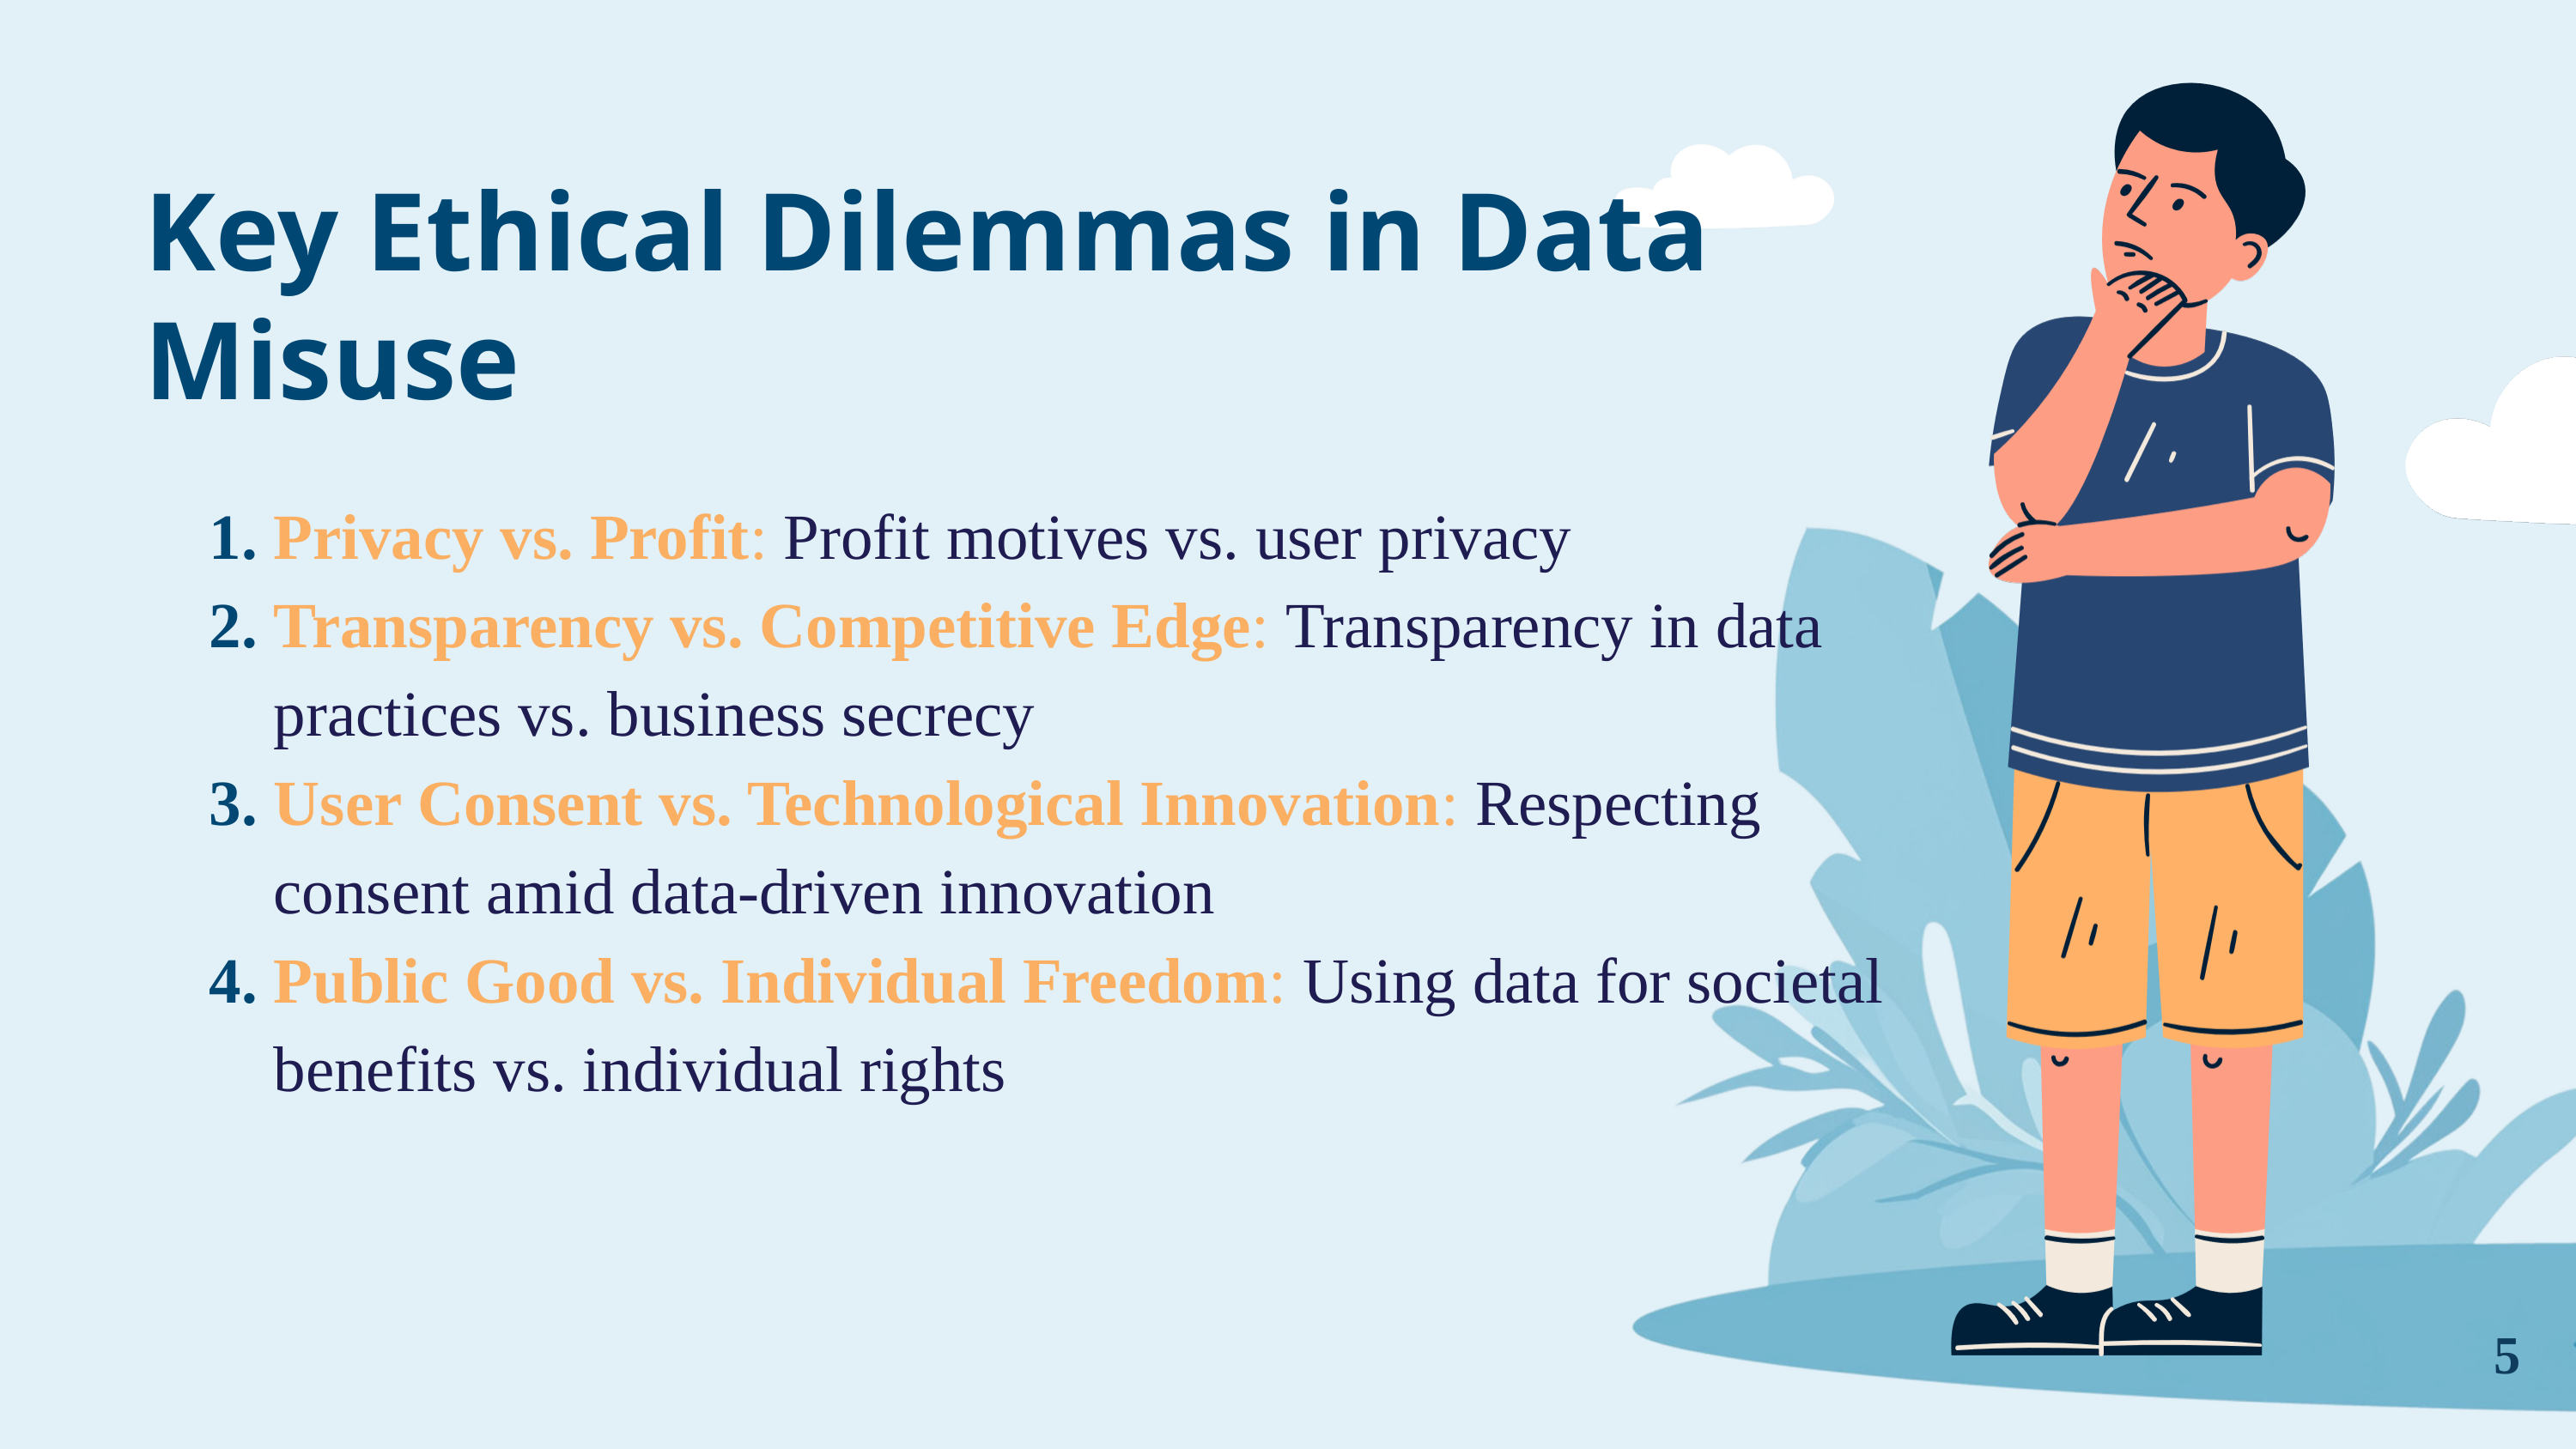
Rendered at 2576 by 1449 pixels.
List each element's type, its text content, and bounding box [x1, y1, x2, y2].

text_box Key Ethical Dilemmas in Data Misuse [144, 163, 1558, 421]
text_box Privacy vs. Profit: Profit motives vs. user privacy Transparency vs. Competitive Edge: Transparency in data practices vs. business secrecy User Consent vs. Technological Innovation: Respecting consent amid data-driven innovation Public Good vs. Individual Freedom: Using data for societal benefits vs. individual rights [144, 482, 1558, 1225]
picture [1563, 73, 2576, 1447]
